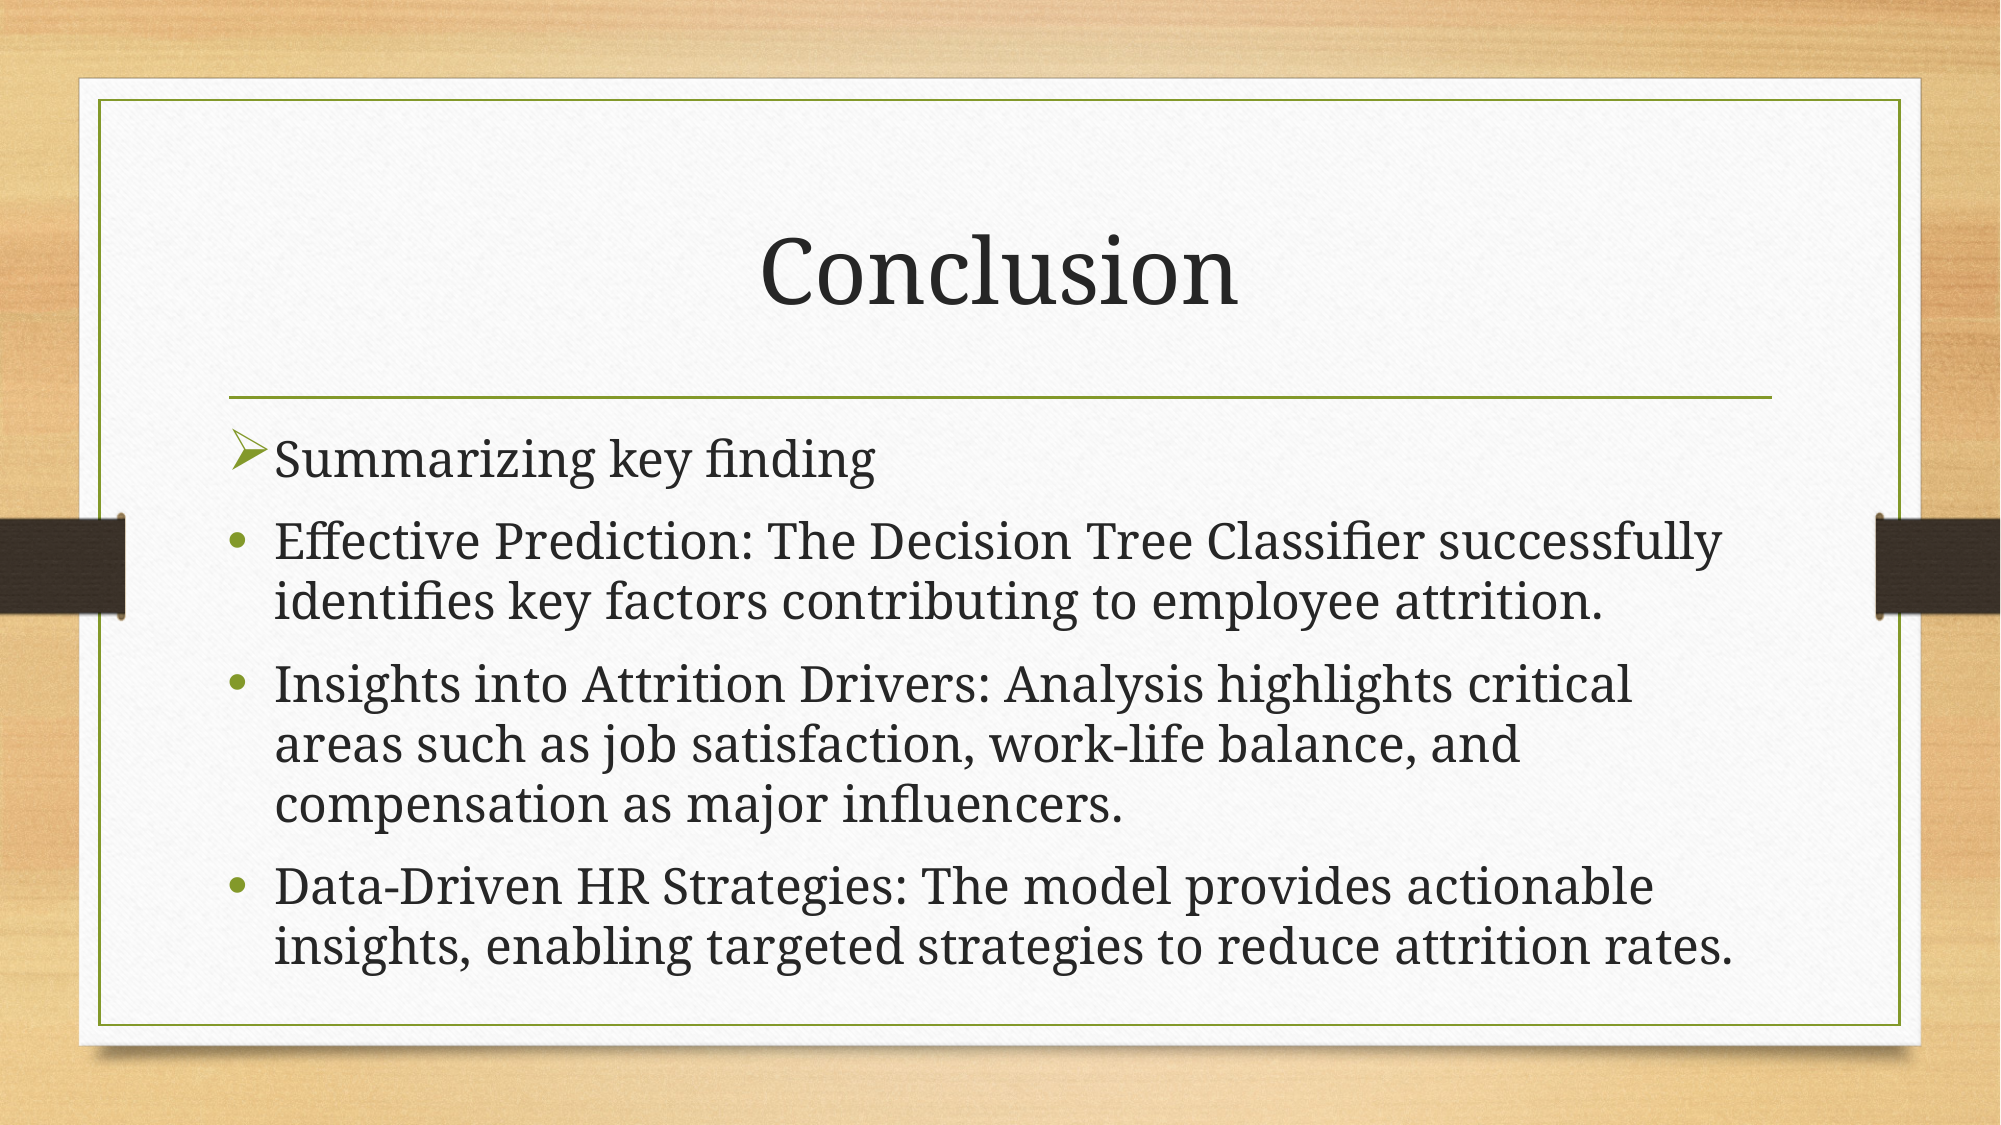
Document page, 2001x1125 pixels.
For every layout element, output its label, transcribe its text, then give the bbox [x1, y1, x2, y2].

picture [0, 0, 2001, 1125]
list Summarizing key finding Effective Prediction: The Decision Tree Classifier successfully identifies key factors contributing to employee attrition. Insights into Attrition Drivers: Analysis highlights critical areas such as job satisfaction, work-life balance, and compensation as major influencers. Data-Driven HR Strategies: The model provides actionable insights, enabling targeted strategies to reduce attrition rates. [212, 419, 1788, 964]
title Conclusion [212, 161, 1788, 375]
